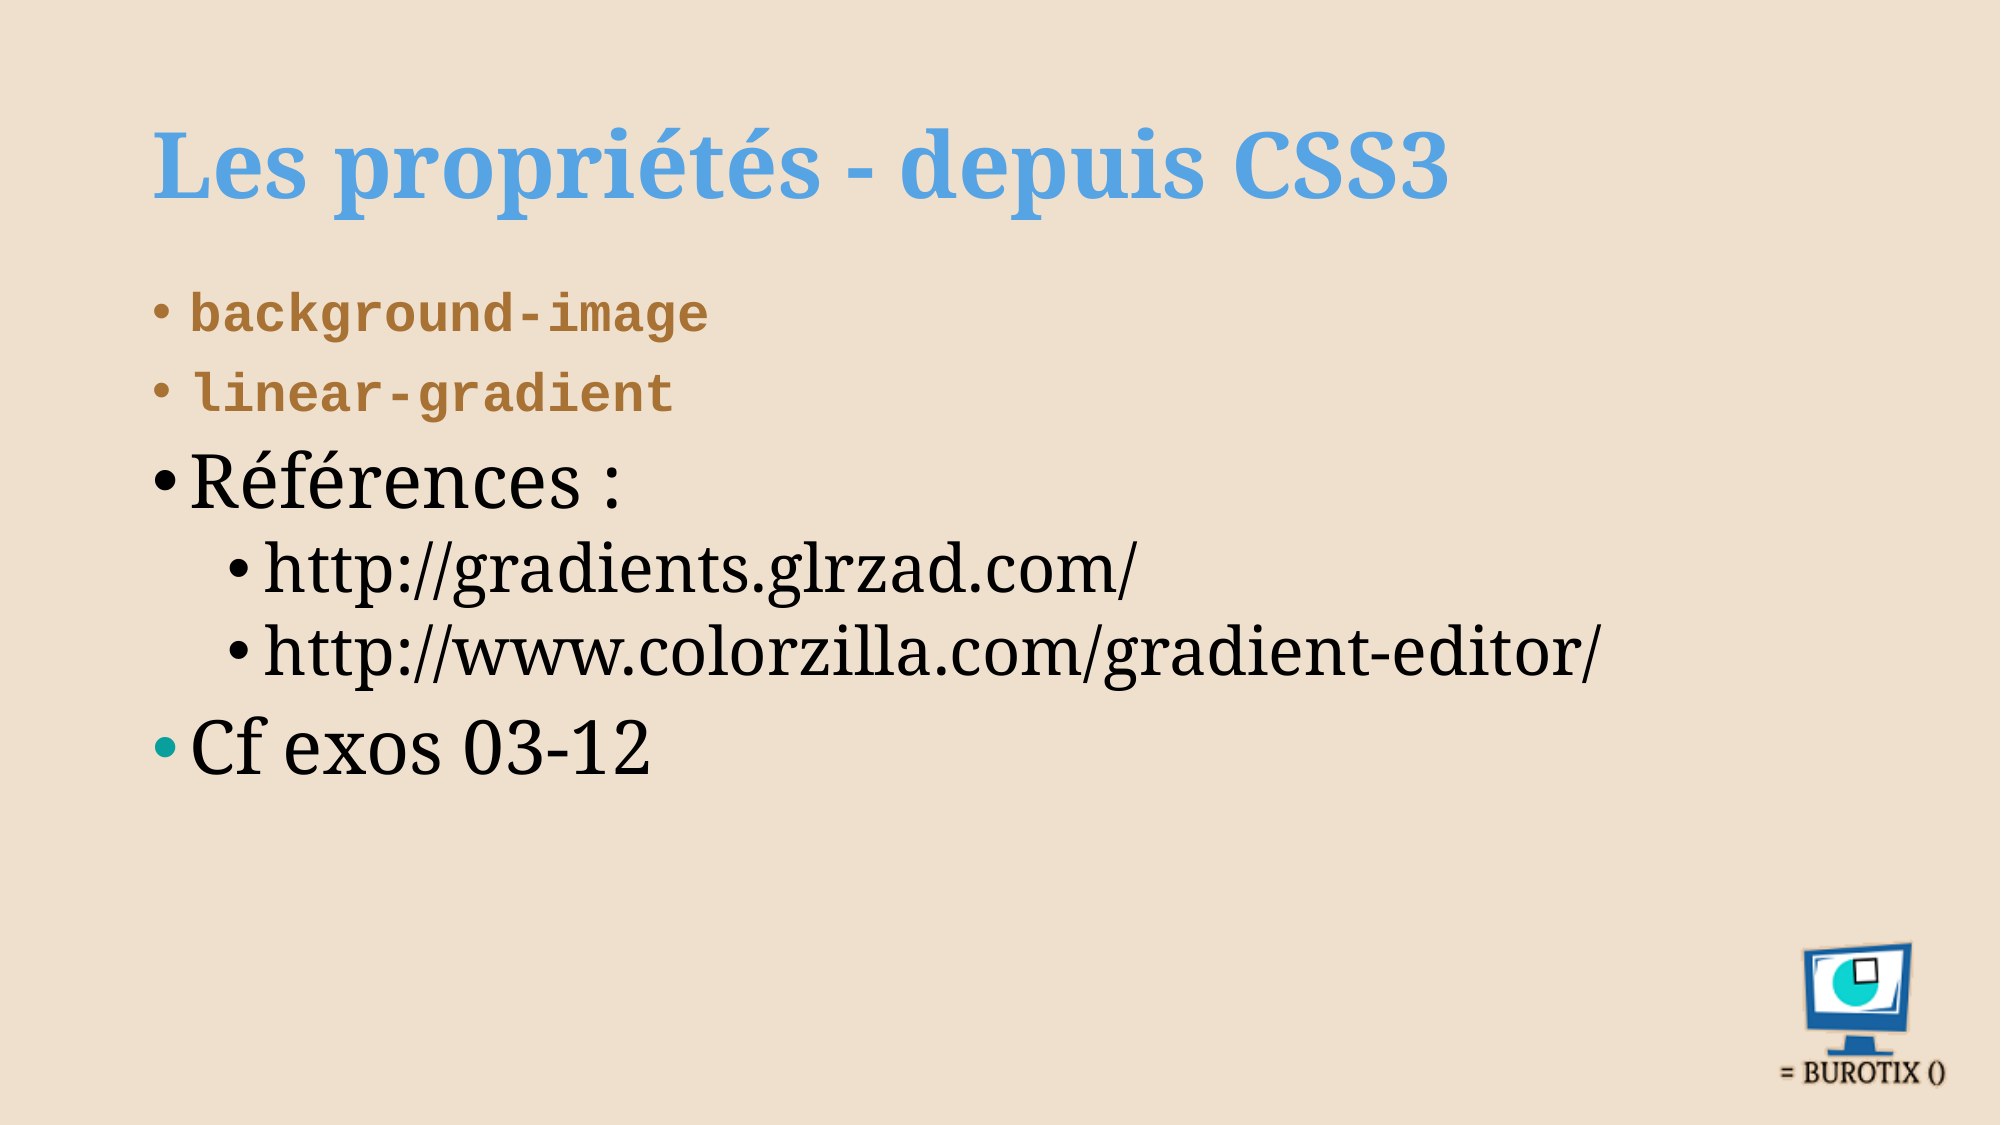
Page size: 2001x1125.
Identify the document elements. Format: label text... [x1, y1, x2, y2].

picture [1776, 938, 1949, 1089]
list background-image linear-gradient Références : http://gradients.glrzad.com/ http://www.colorzilla.com/gradient-editor/ Cf exos 03-12 [137, 277, 1863, 1014]
title Les propriétés - depuis CSS3 [137, 59, 1863, 277]
